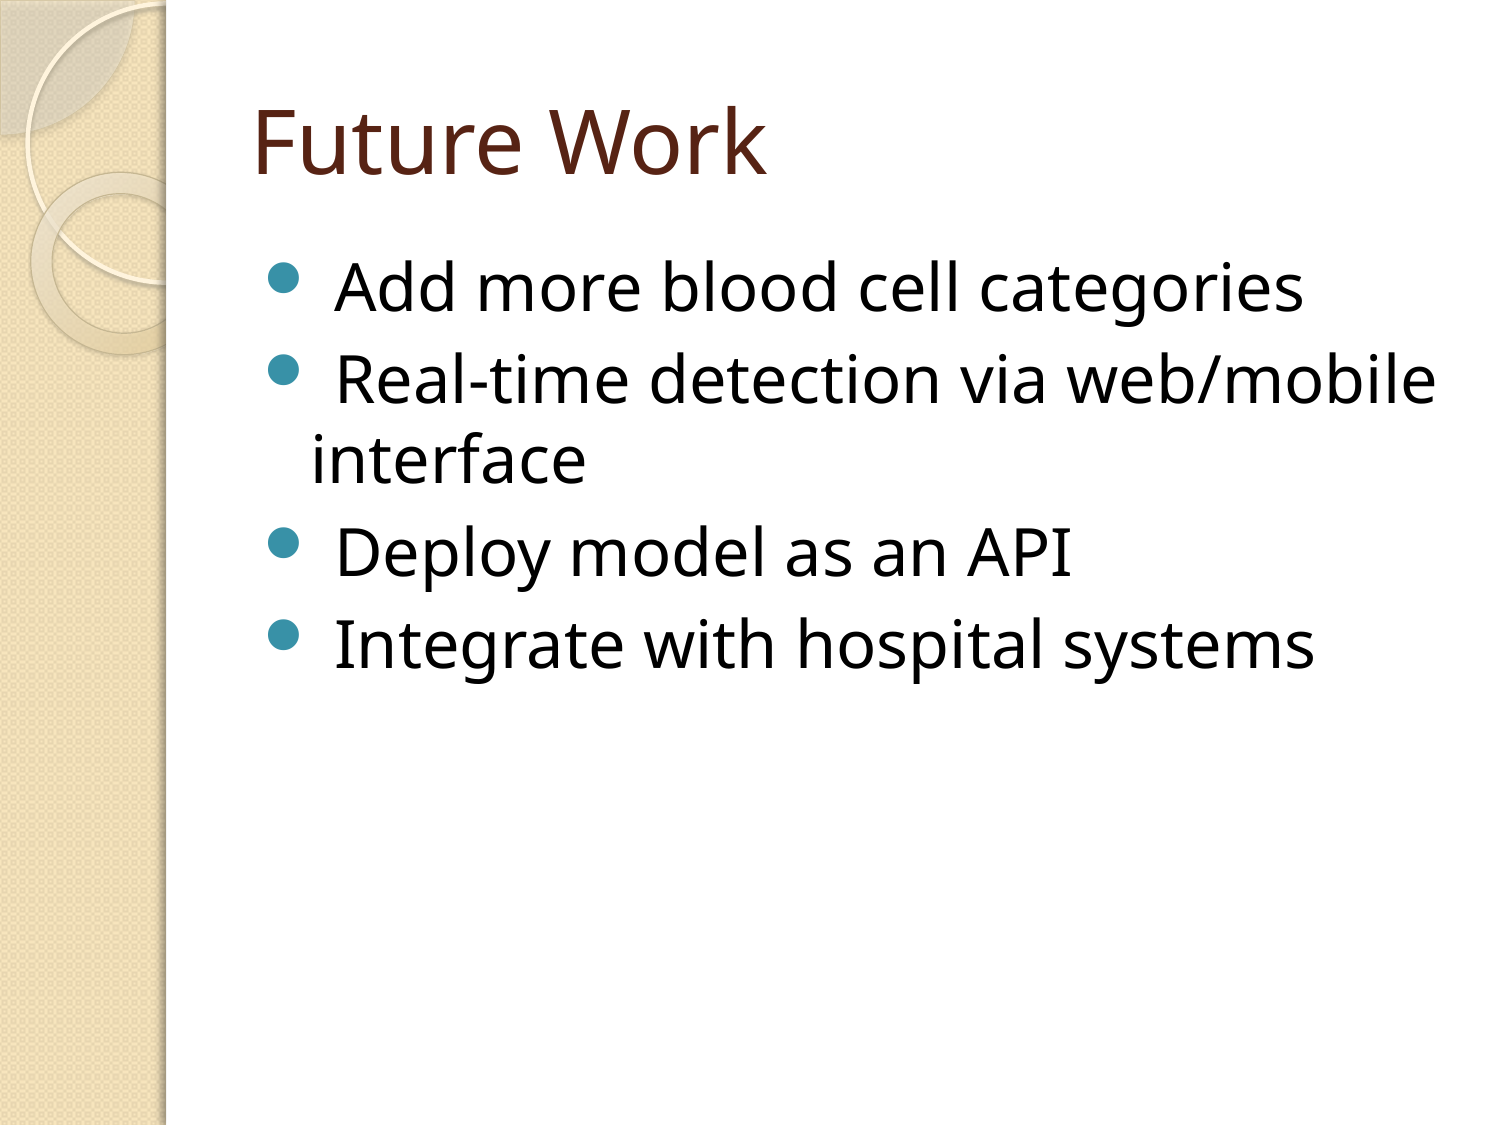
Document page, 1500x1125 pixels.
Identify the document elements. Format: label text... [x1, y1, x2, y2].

title Future Work [235, 45, 1466, 233]
list Add more blood cell categories Real-time detection via web/mobile interface Deploy model as an API Integrate with hospital systems [235, 237, 1466, 1025]
